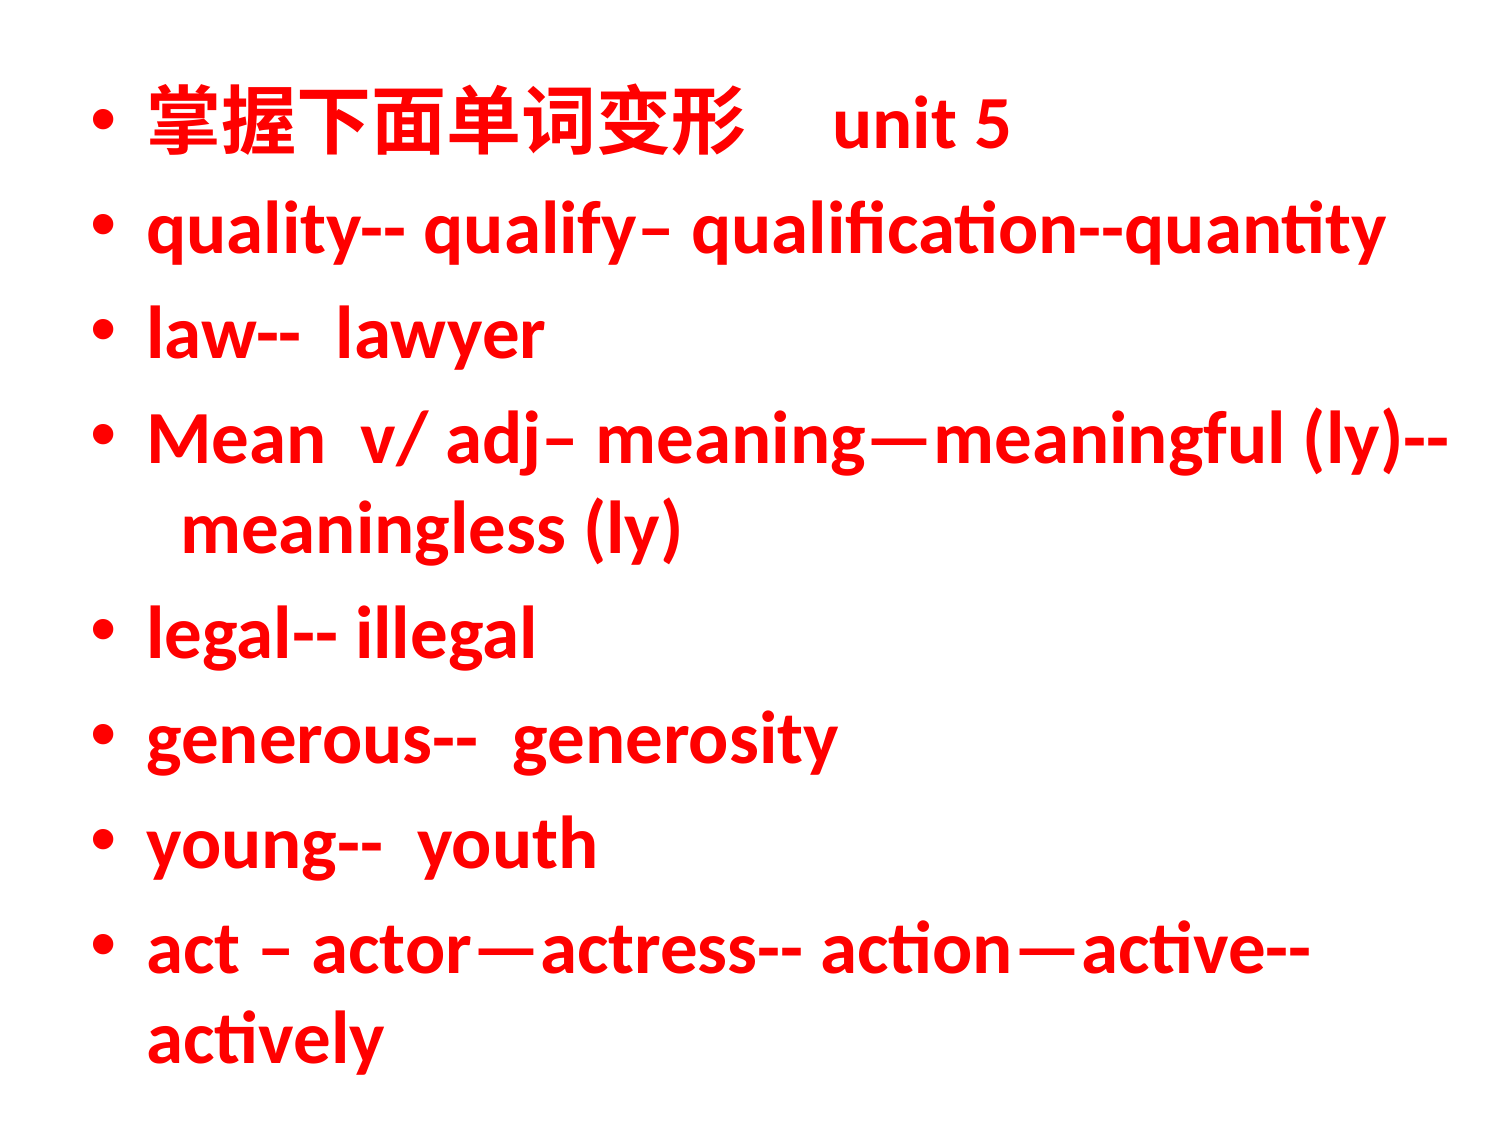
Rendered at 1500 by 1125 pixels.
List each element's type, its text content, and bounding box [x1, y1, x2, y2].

list 掌握下面单词变形 unit 5 quality-- qualify– qualification--quantity law-- lawyer Mean v/ adj– meaning—meaningful (ly)-- meaningless (ly) legal-- illegal generous-- generosity young-- youth act – actor—actress-- action—active--actively [75, 66, 1471, 1083]
